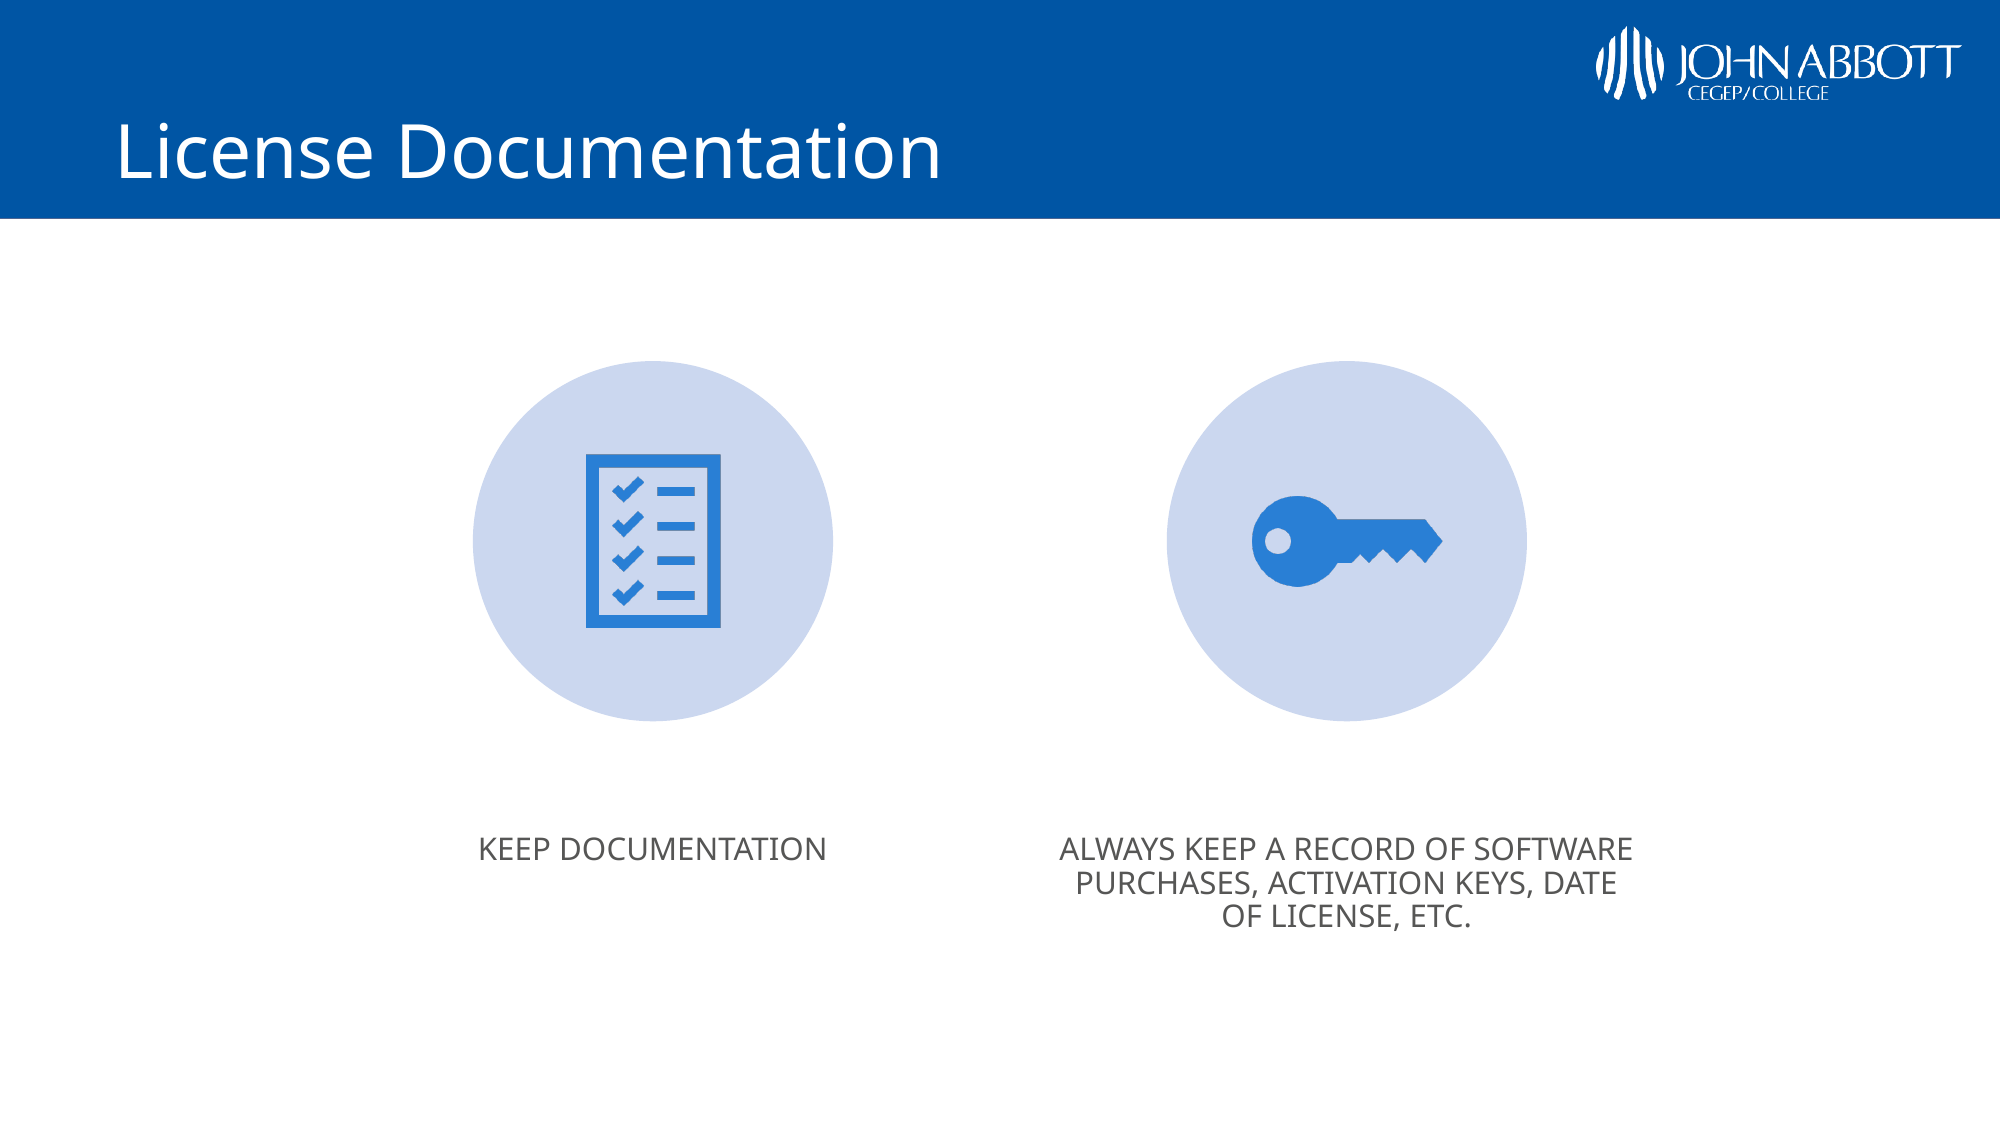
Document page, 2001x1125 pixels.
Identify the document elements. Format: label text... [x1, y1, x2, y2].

title License Documentation [99, 0, 1863, 202]
picture [1863, 26, 1962, 100]
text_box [357, 360, 1643, 952]
